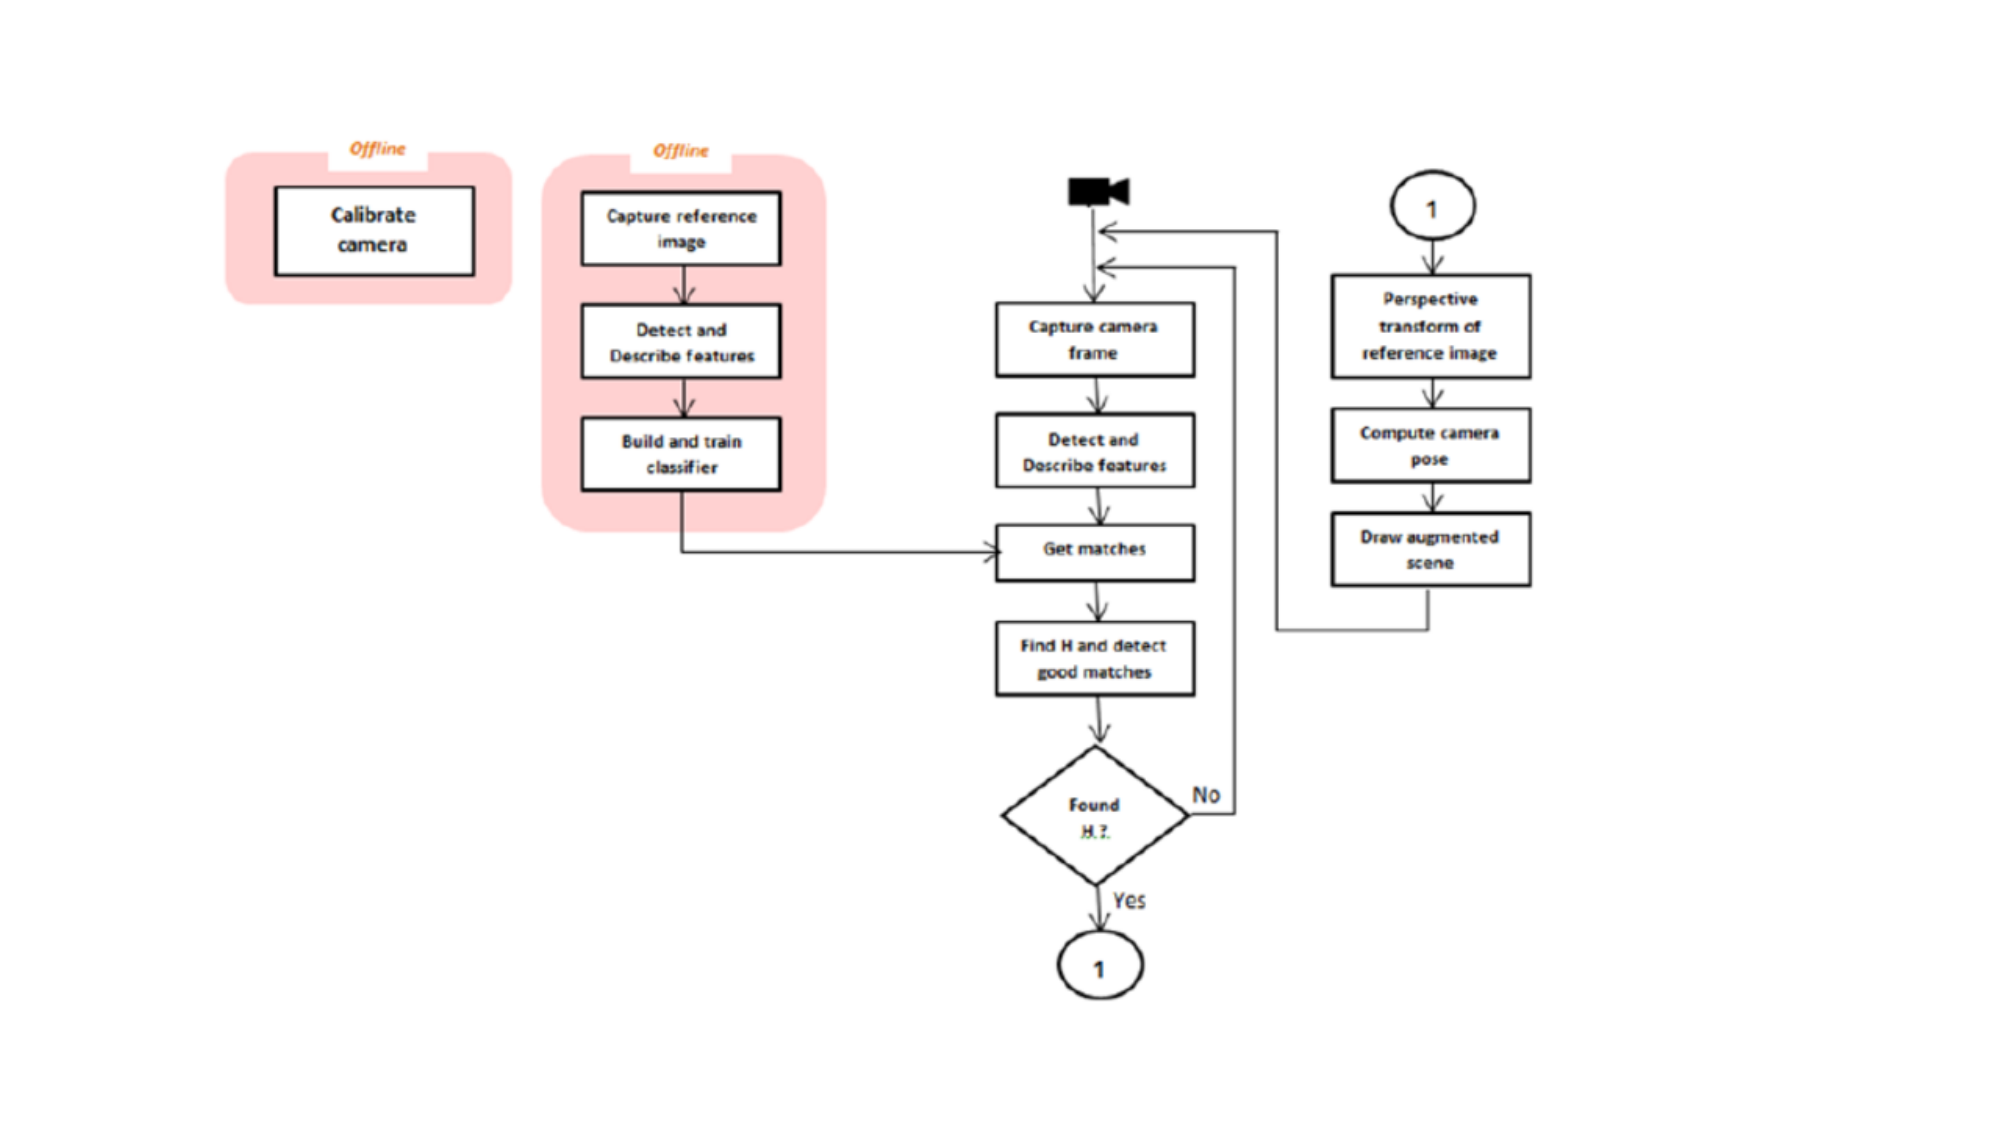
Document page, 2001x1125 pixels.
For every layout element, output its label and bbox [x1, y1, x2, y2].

picture [211, 117, 1540, 1006]
